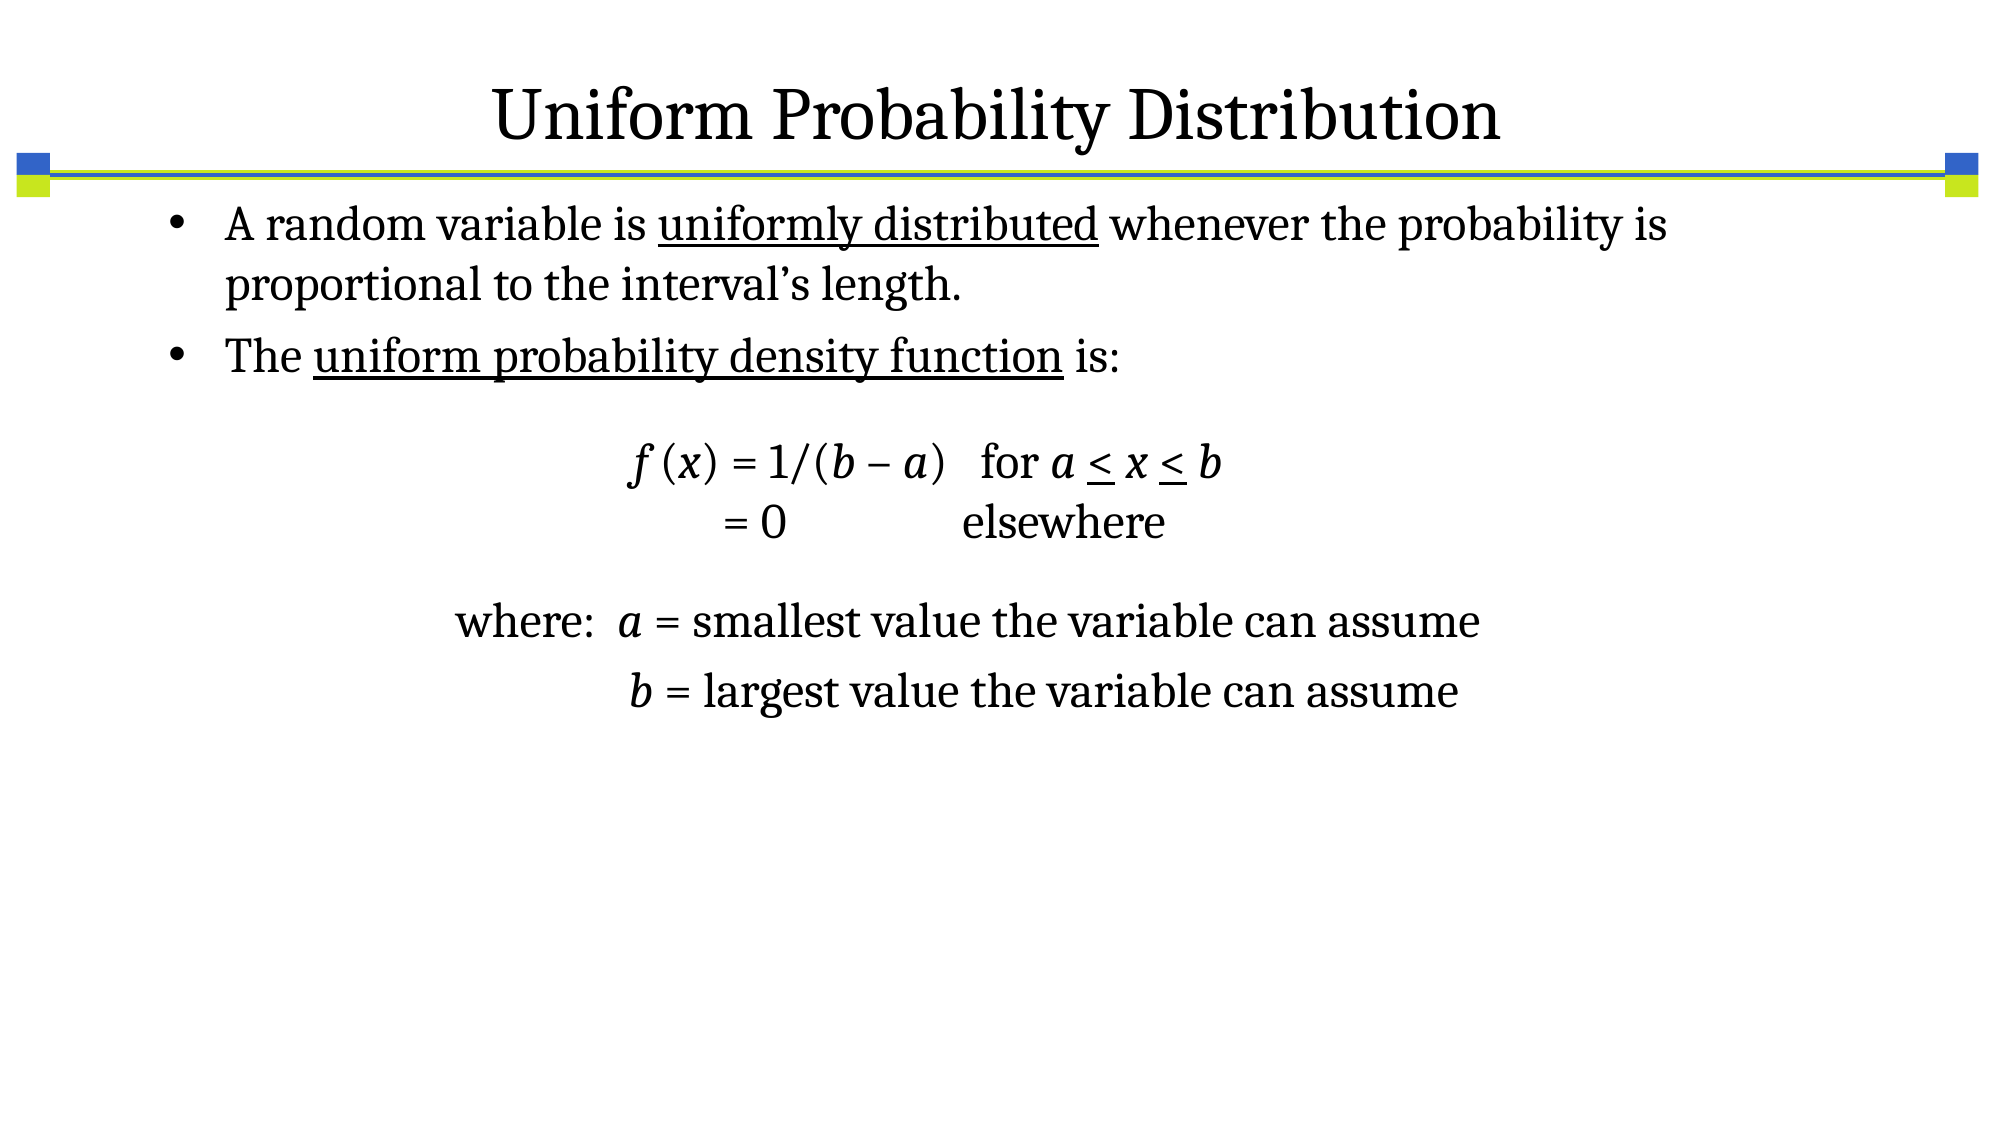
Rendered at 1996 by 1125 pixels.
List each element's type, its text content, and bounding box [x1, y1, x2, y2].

text_box where: a = smallest value the variable can assume b = largest value the variable can assume [441, 559, 1566, 745]
text_box The uniform probability density function is: [153, 315, 1850, 403]
text_box A random variable is uniformly distributed whenever the probability is proportional to the interval’s length. [153, 183, 1850, 315]
title Uniform Probability Distribution [149, 59, 1846, 171]
text_box f (x) = 1/(b – a) for a < x < b = 0 elsewhere [597, 403, 1541, 575]
